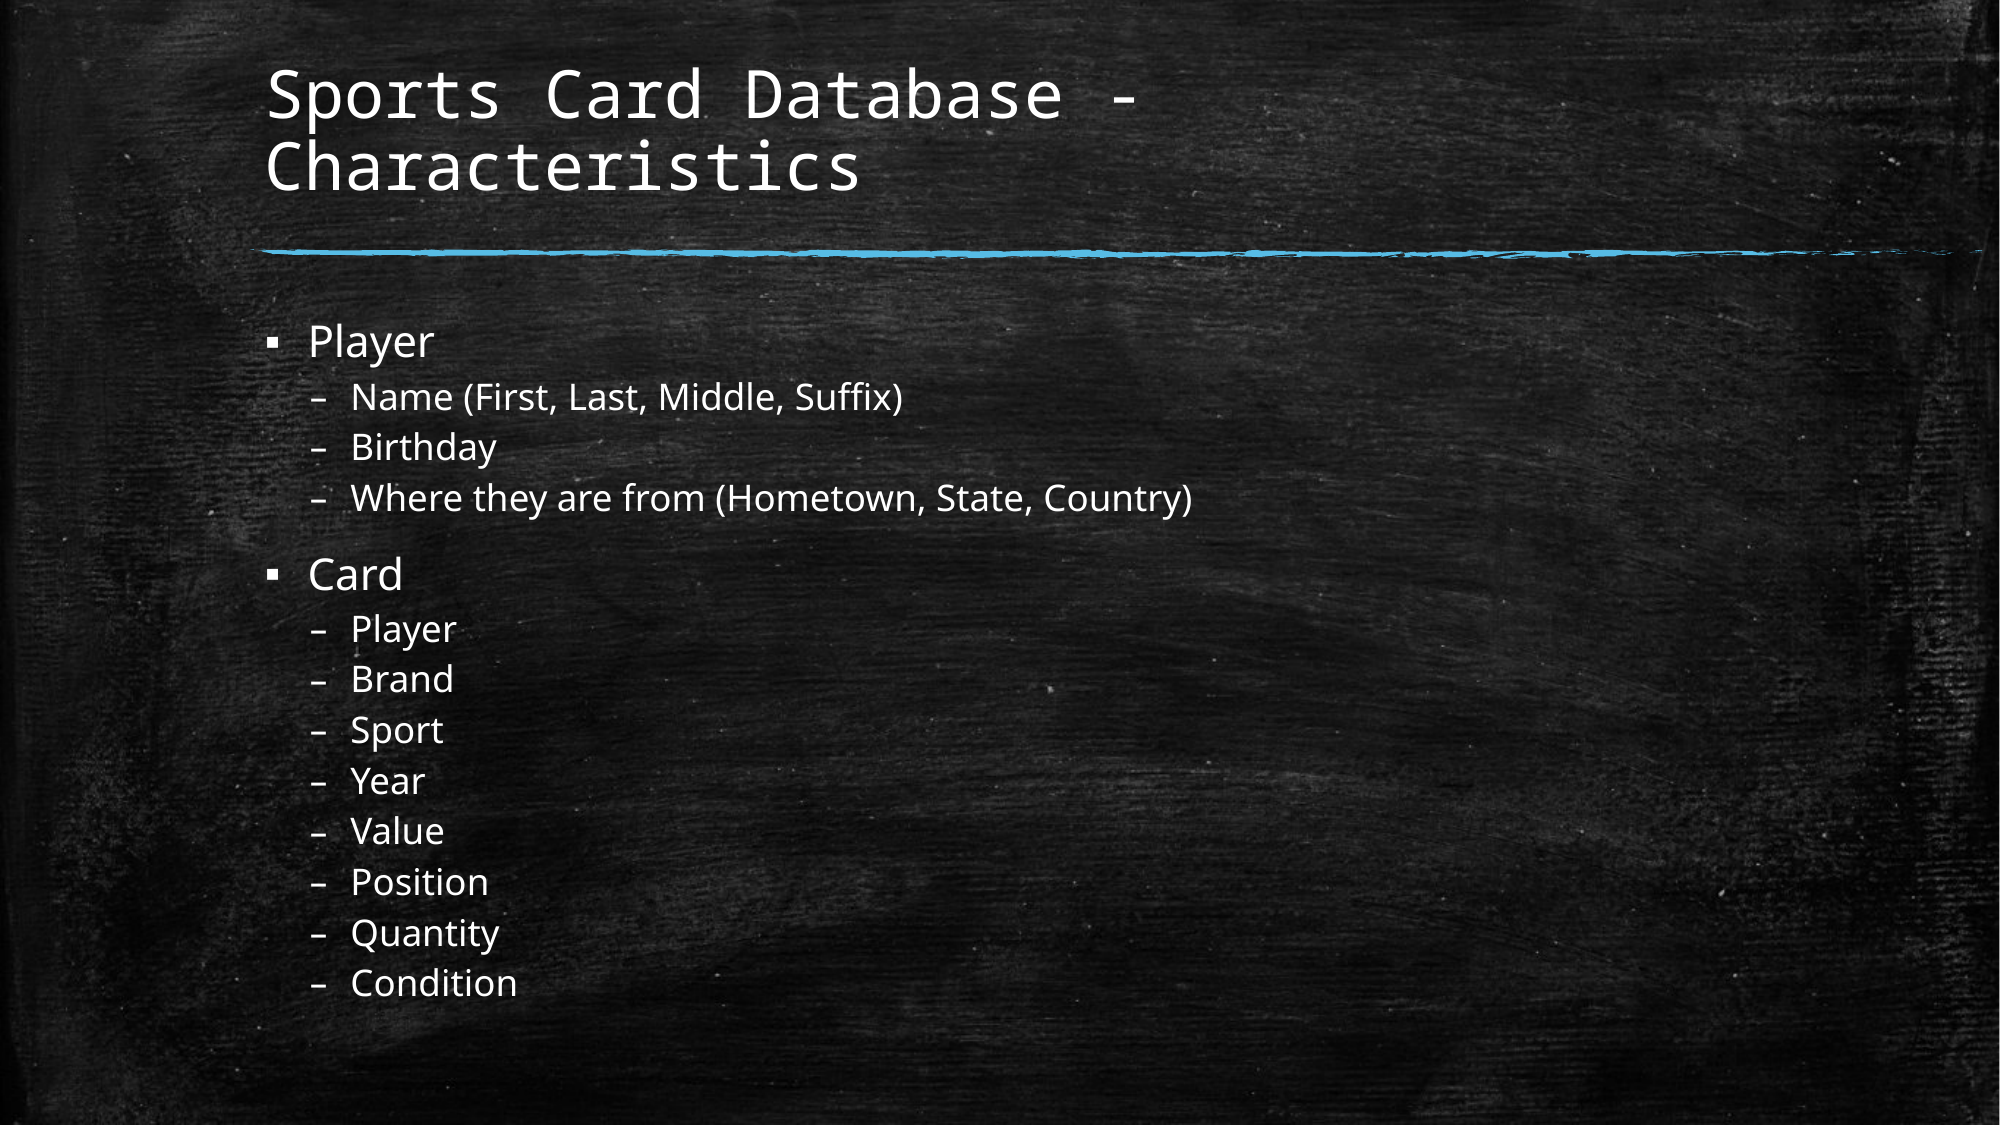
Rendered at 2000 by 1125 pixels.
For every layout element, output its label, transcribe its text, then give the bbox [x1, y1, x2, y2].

list Player Name (First, Last, Middle, Suffix) Birthday Where they are from (Hometown, State, Country) Card Player Brand Sport Year Value Position Quantity Condition [249, 312, 1750, 1013]
title Sports Card Database - Characteristics [249, 45, 1750, 213]
